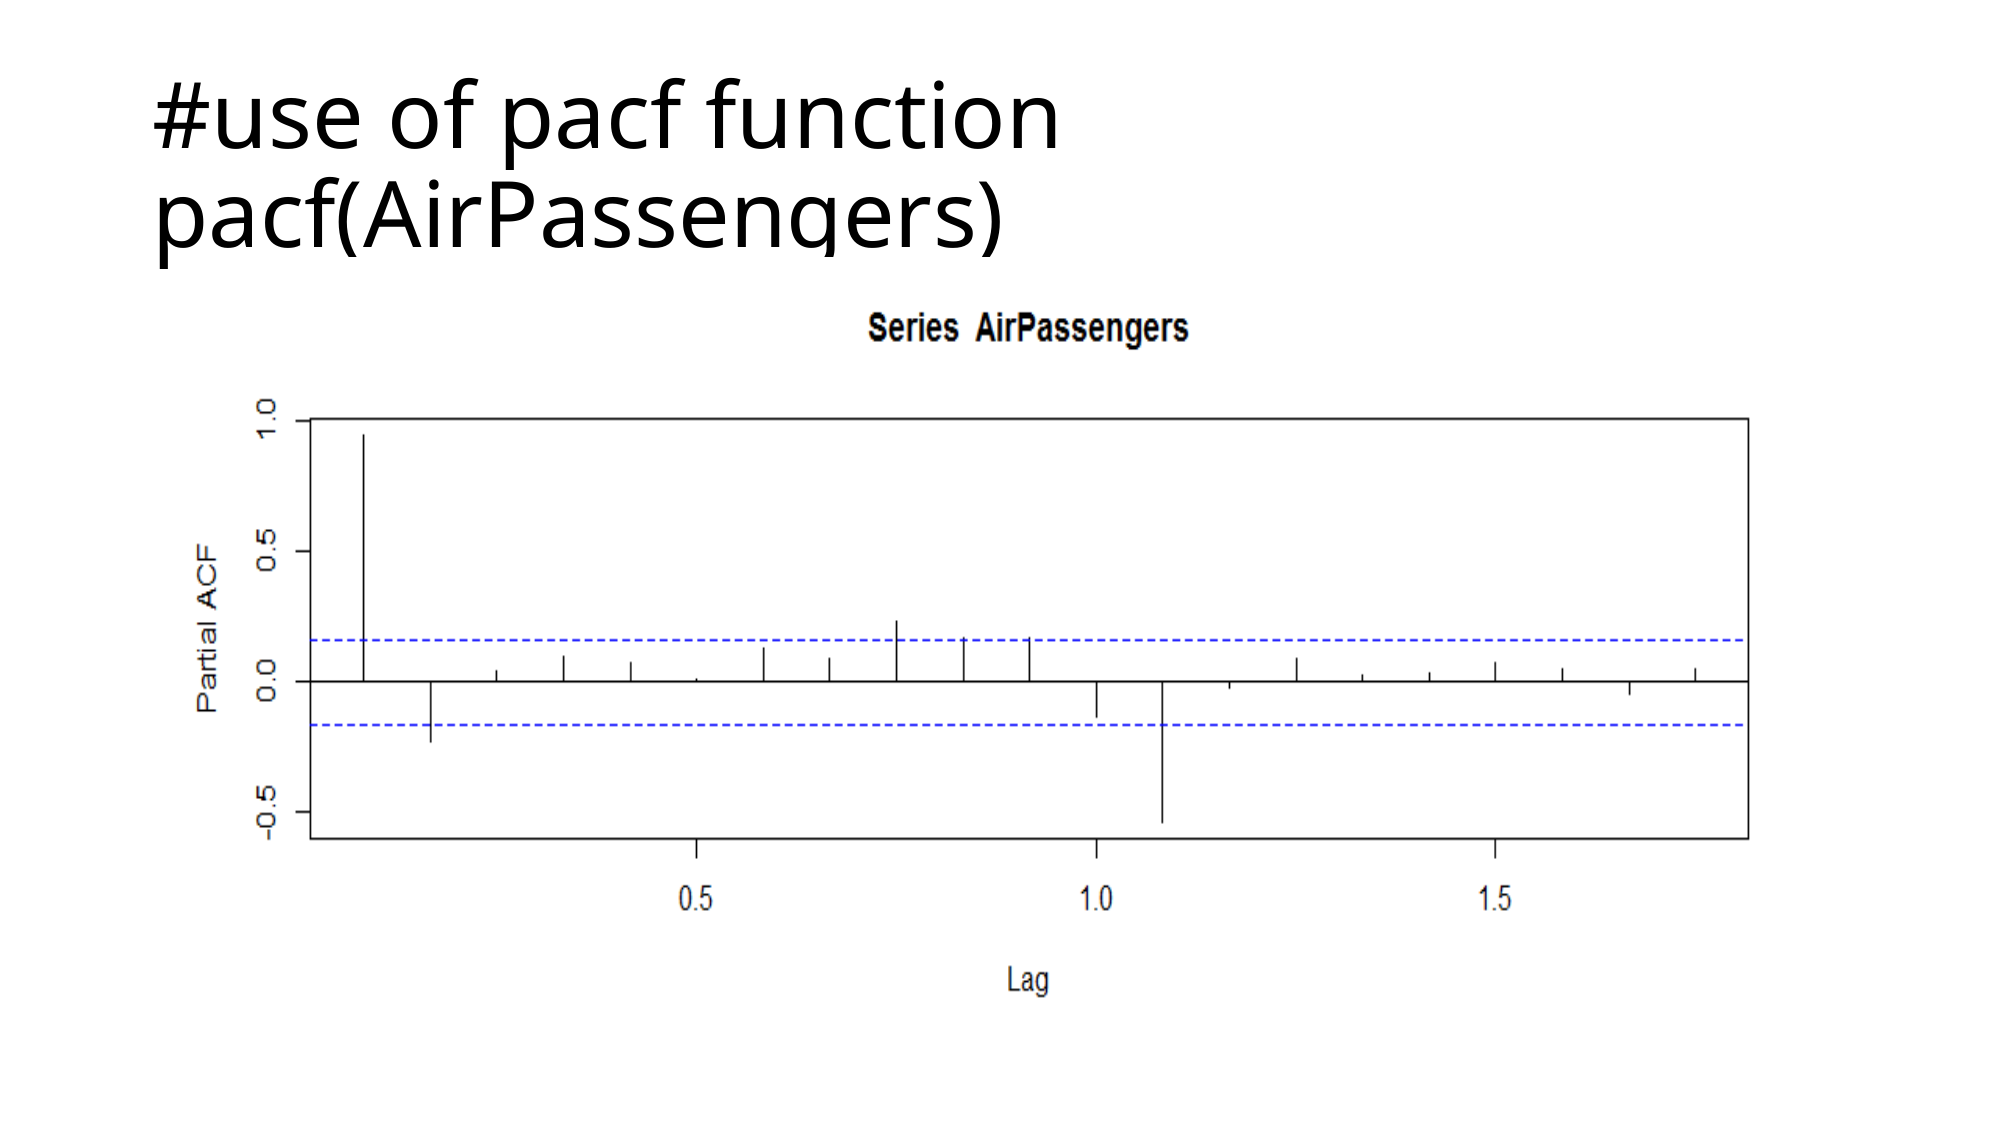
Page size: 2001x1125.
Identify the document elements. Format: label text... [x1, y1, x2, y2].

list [188, 257, 1812, 1042]
title #use of pacf function pacf(AirPassengers) [137, 59, 1863, 278]
